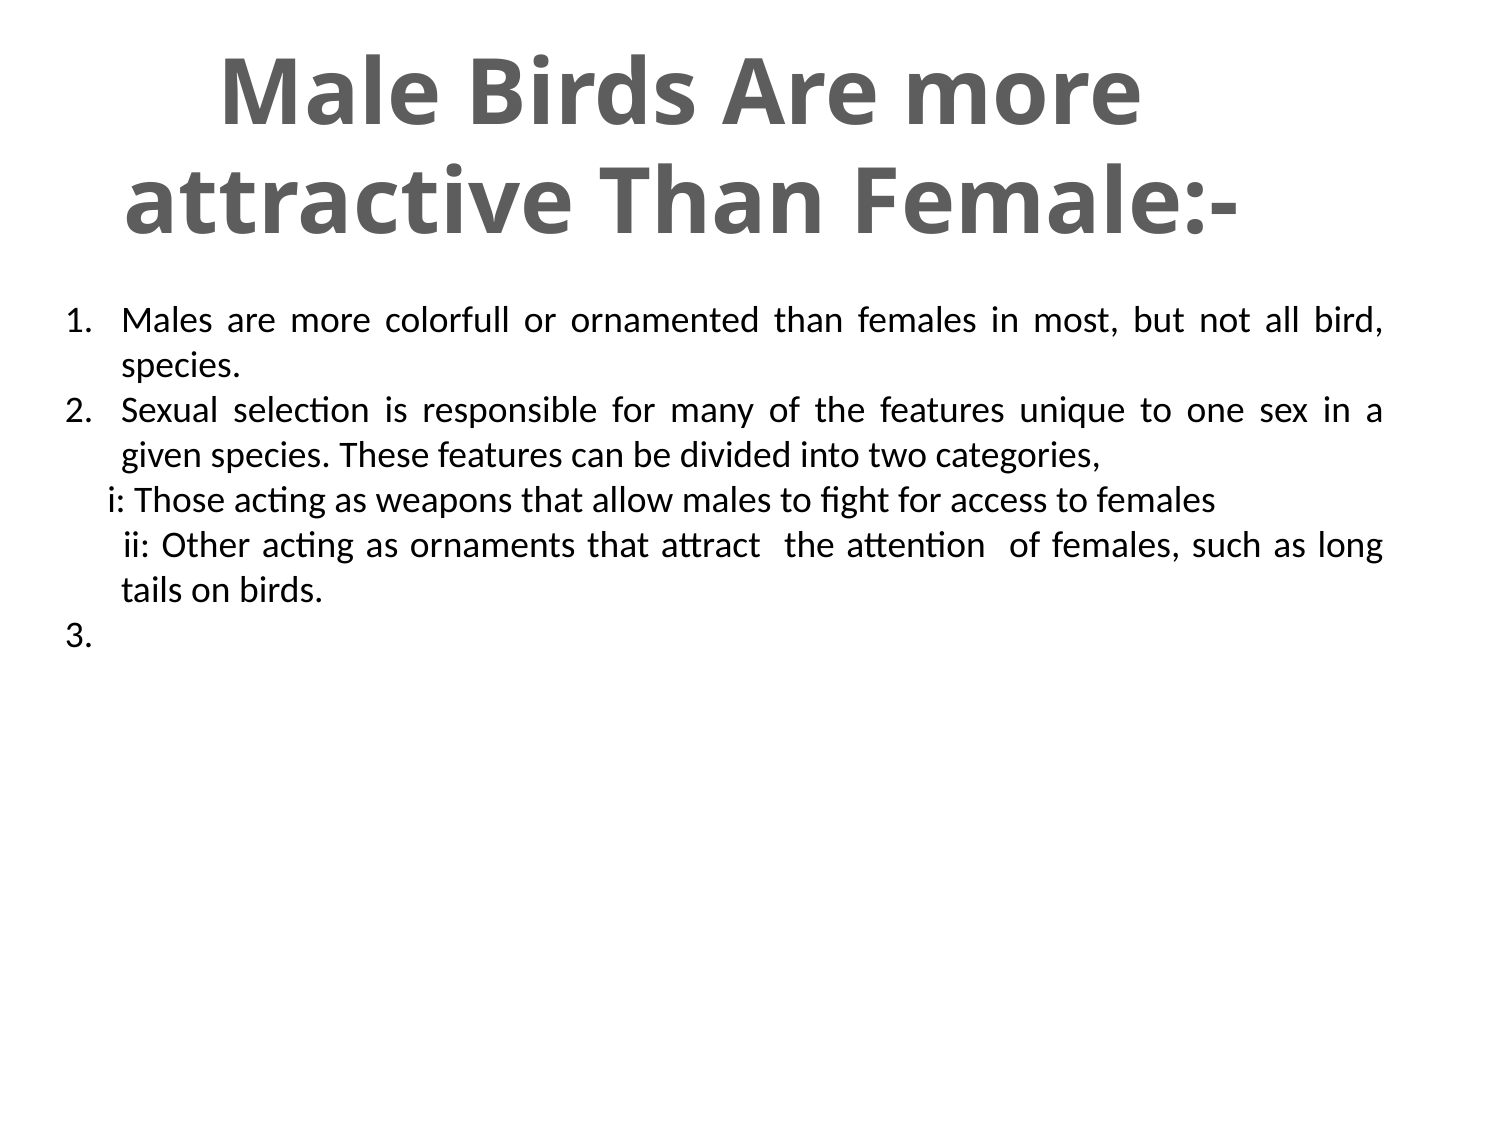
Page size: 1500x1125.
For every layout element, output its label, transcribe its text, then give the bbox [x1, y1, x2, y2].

text_box Male Birds Are more attractive Than Female:- [0, 24, 1363, 260]
text_box Males are more colorfull or ornamented than females in most, but not all bird, species. Sexual selection is responsible for many of the features unique to one sex in a given species. These features can be divided into two categories, i: Those acting as weapons that allow males to fight for access to females ii: Other acting as ornaments that attract the attention of females, such as long tails on birds. 3. [49, 287, 1400, 663]
